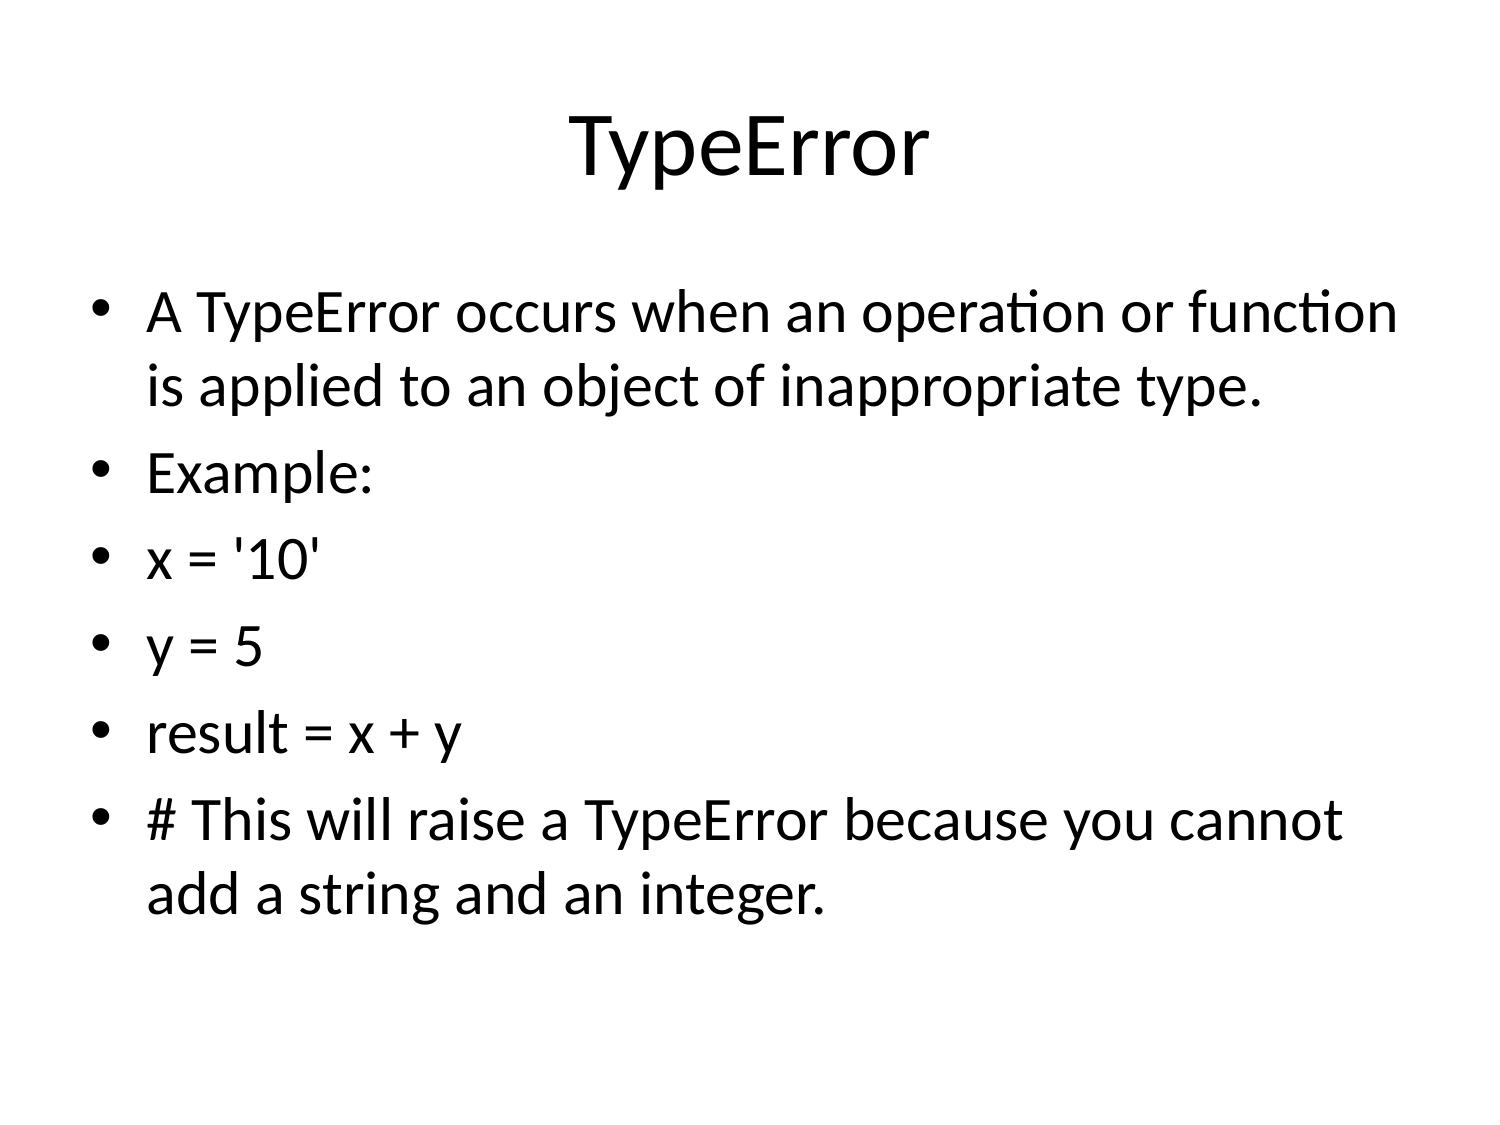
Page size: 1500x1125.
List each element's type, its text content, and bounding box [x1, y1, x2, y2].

title TypeError [75, 45, 1425, 233]
list A TypeError occurs when an operation or function is applied to an object of inappropriate type. Example: x = '10' y = 5 result = x + y # This will raise a TypeError because you cannot add a string and an integer. [75, 262, 1425, 1005]
